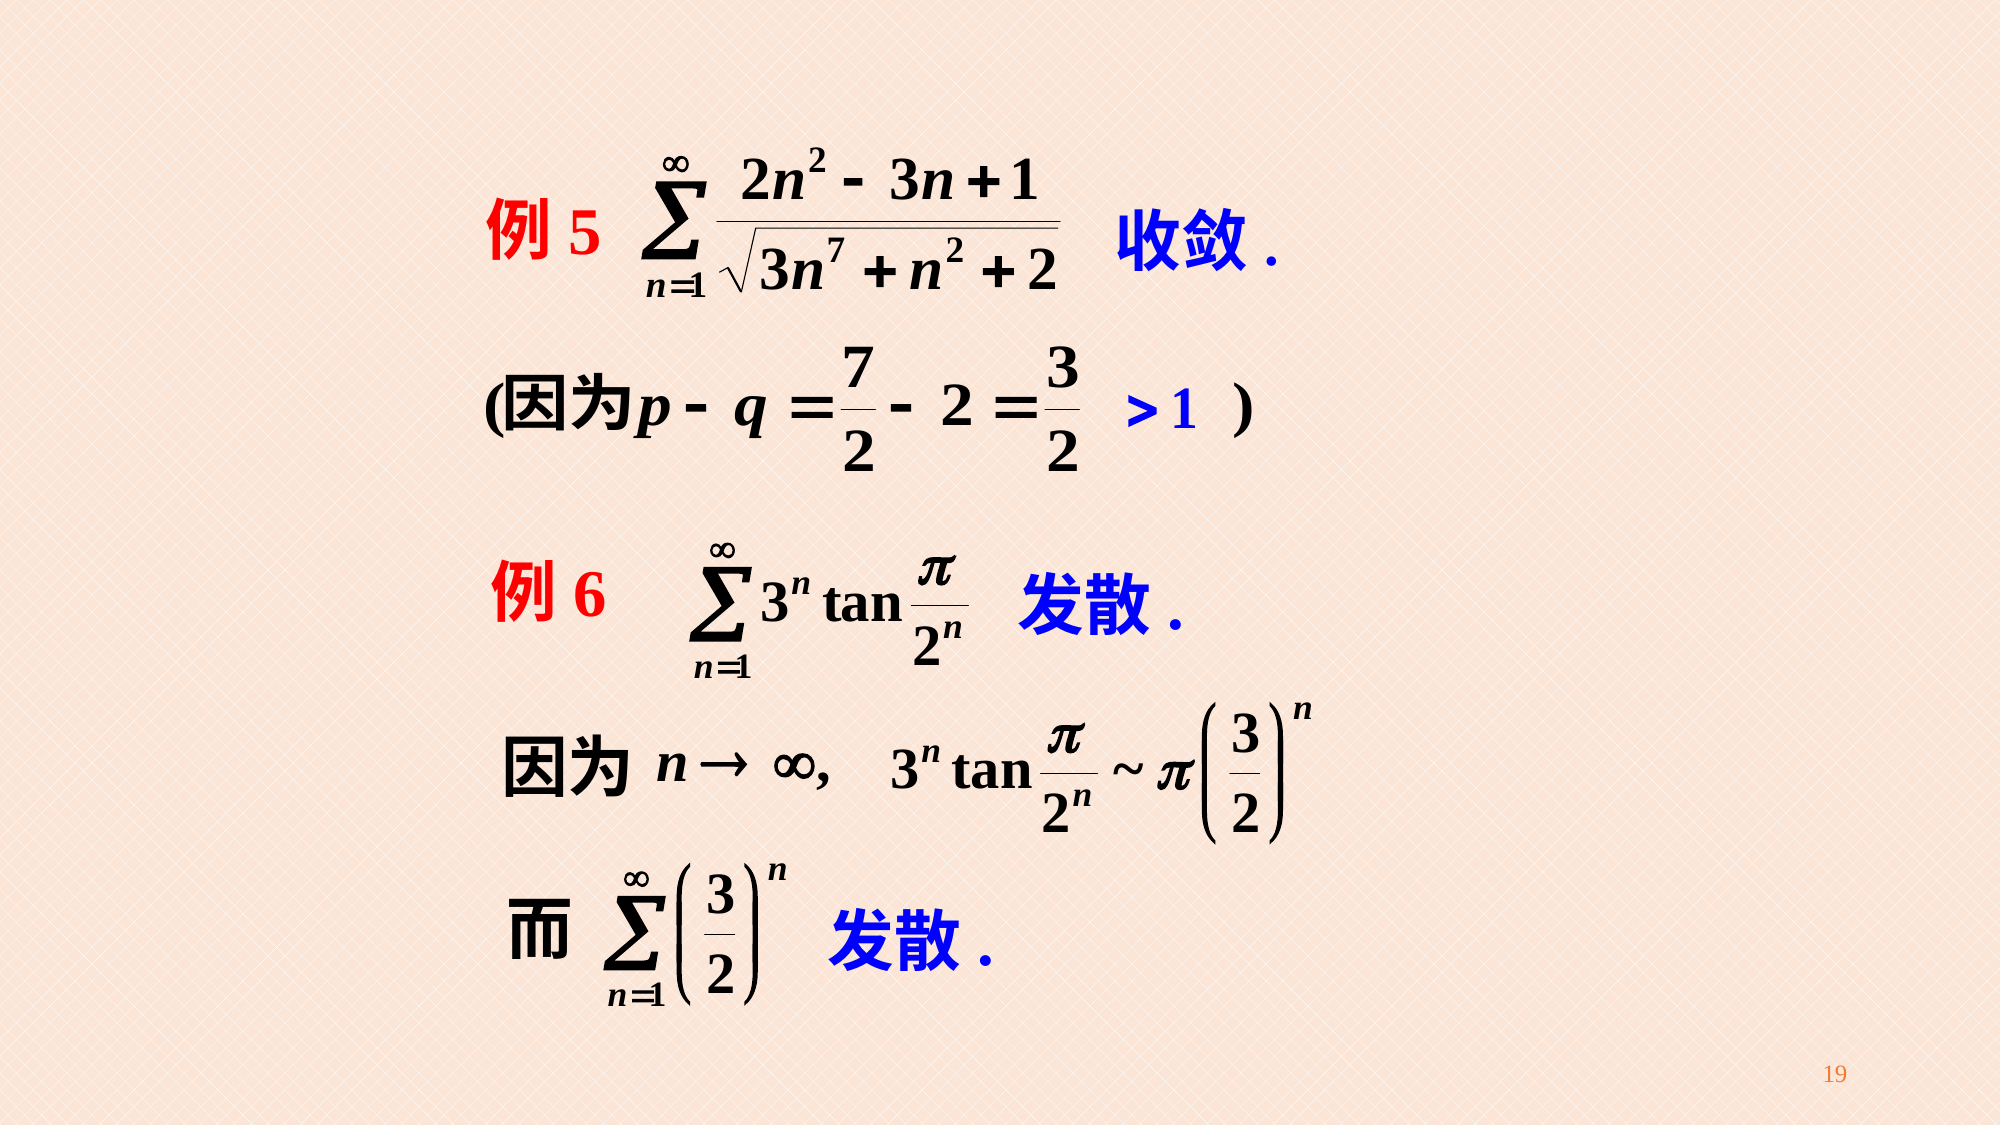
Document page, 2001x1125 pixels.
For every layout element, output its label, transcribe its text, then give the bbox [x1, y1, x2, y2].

text_box 发散. [1002, 555, 1191, 650]
text_box 例6 [475, 542, 651, 637]
text_box 收敛. [1100, 191, 1288, 287]
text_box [1122, 381, 1198, 432]
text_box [687, 526, 975, 684]
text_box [482, 333, 1258, 476]
text_box 因为 [486, 717, 725, 812]
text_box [653, 745, 833, 796]
text_box 发散. [813, 891, 1001, 987]
text_box 而 [491, 879, 601, 974]
text_box 例5 [471, 180, 639, 275]
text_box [639, 137, 1067, 304]
slide_number 19 [1412, 1042, 1863, 1103]
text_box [887, 686, 1318, 848]
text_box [601, 847, 796, 1013]
